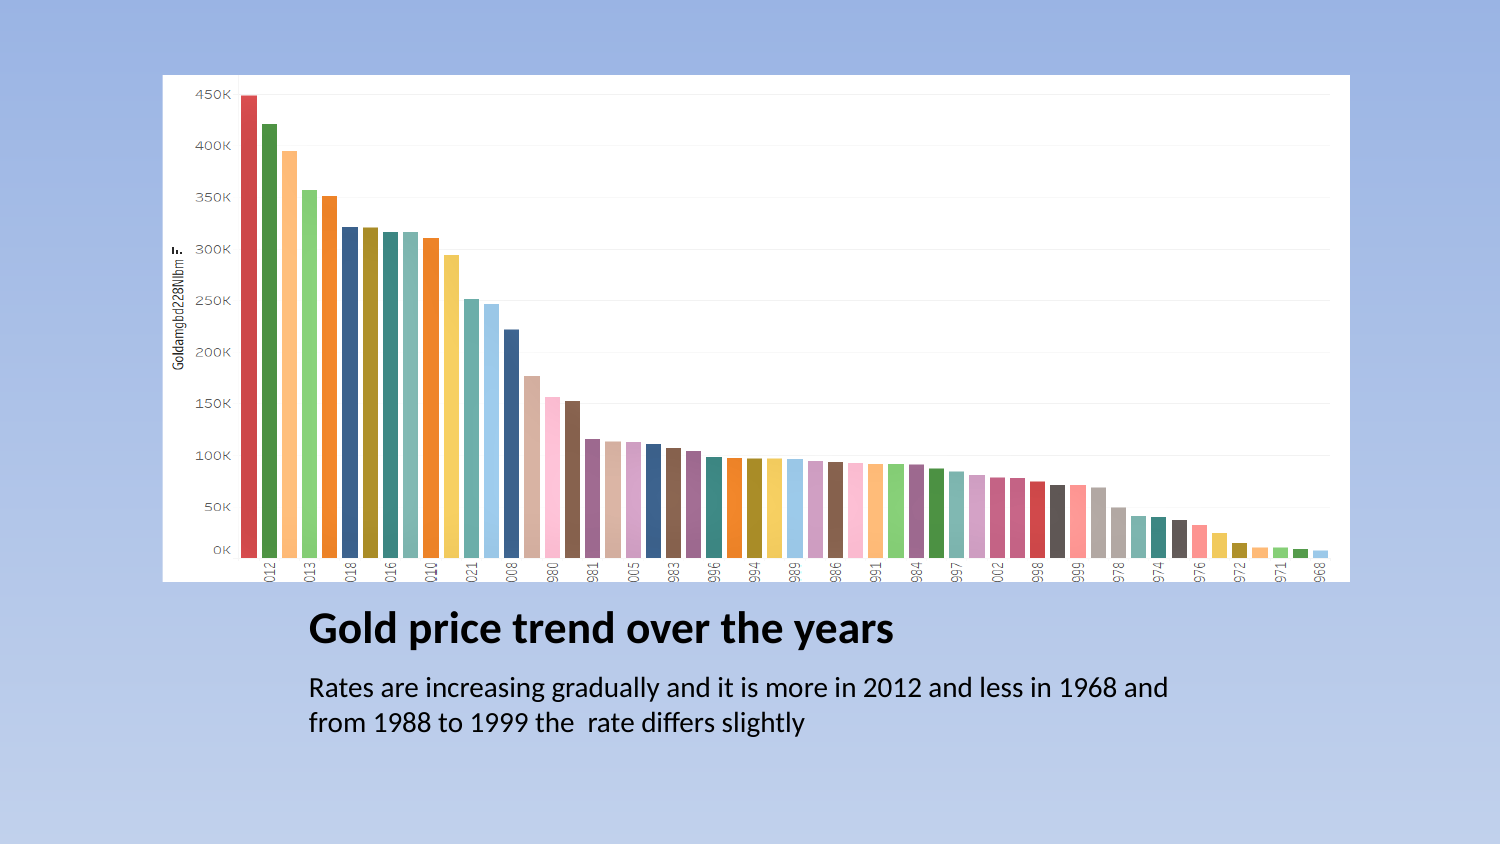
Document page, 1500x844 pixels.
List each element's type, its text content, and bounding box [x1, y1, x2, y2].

picture [162, 75, 1351, 582]
list Rates are increasing gradually and it is more in 2012 and less in 1968 and from 1988 to 1999 the rate differs slightly [294, 660, 1194, 760]
title Gold price trend over the years [294, 591, 1194, 660]
